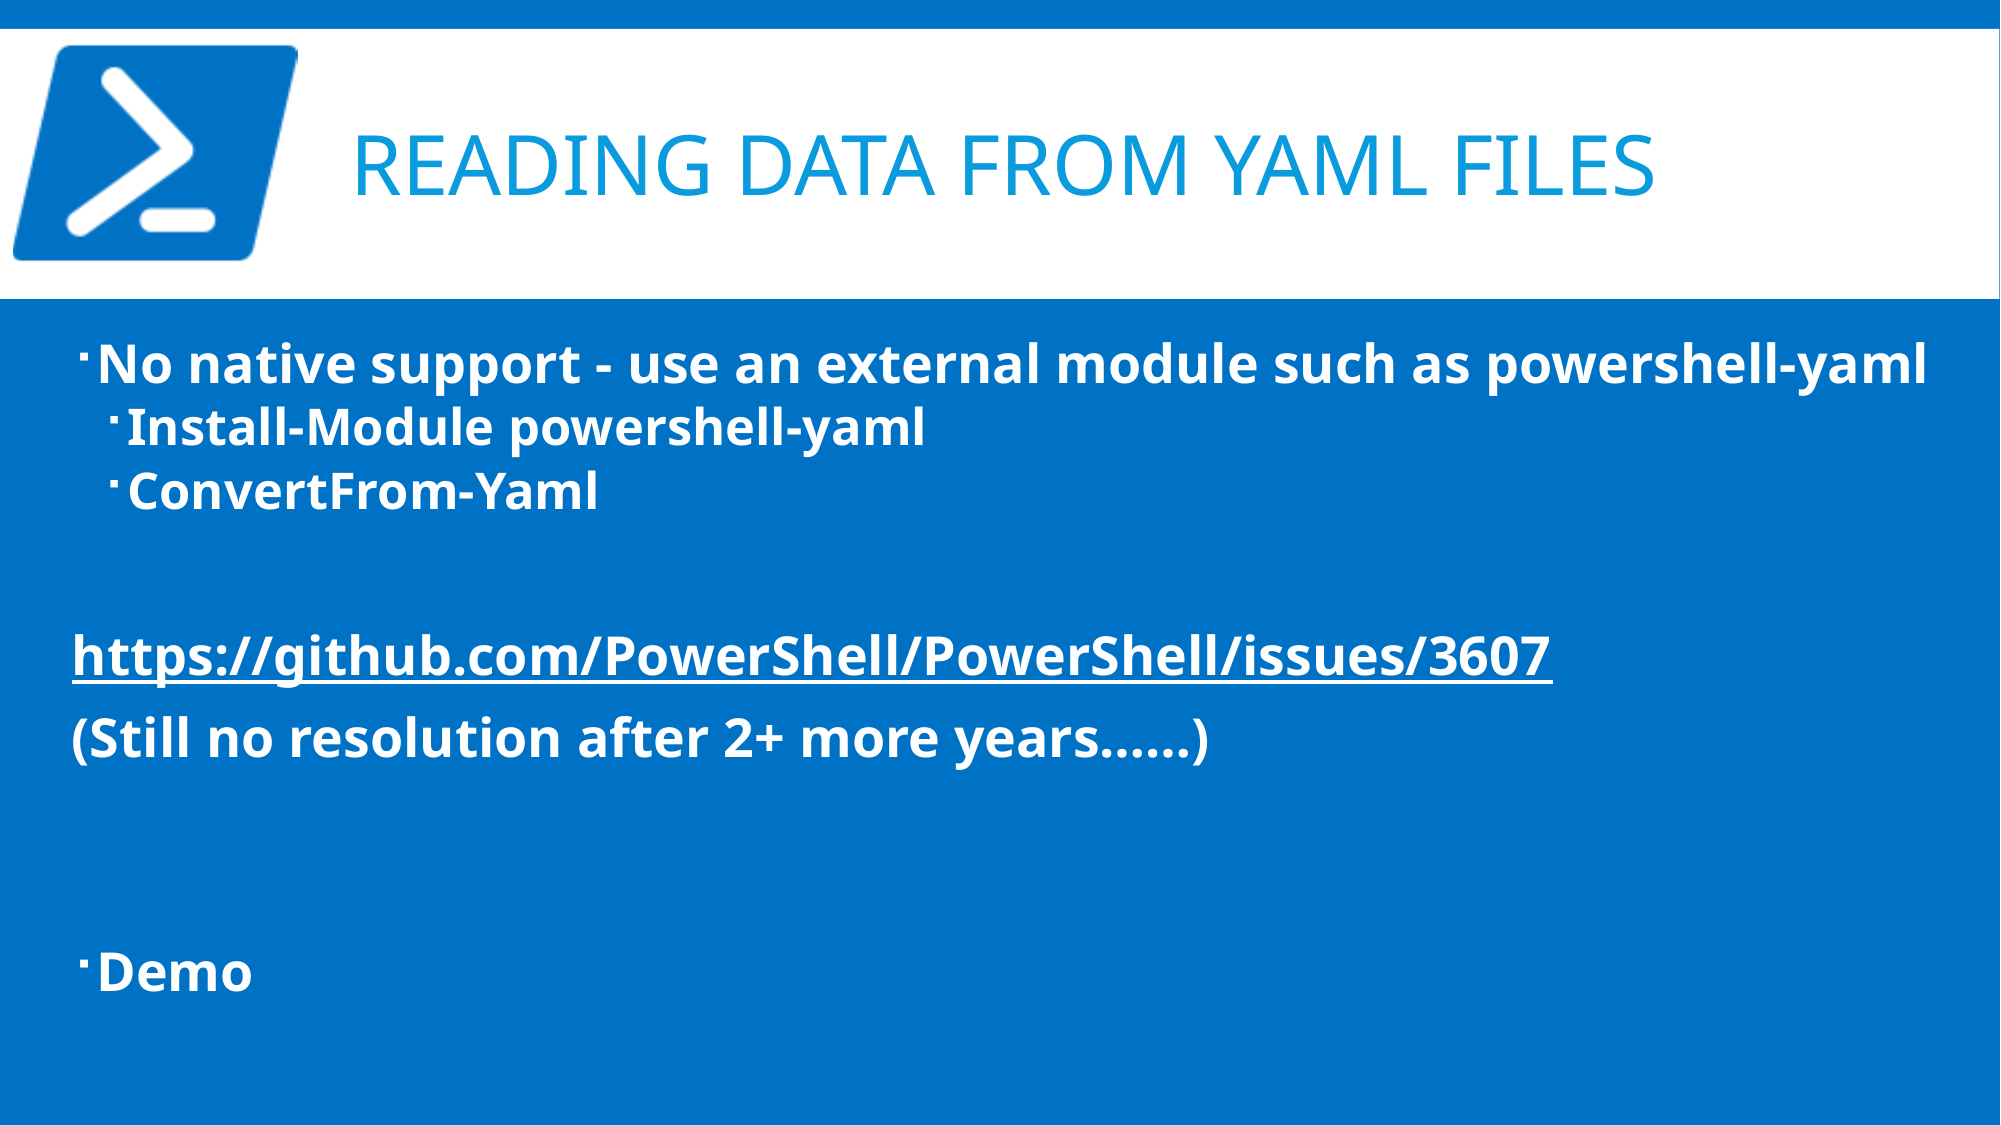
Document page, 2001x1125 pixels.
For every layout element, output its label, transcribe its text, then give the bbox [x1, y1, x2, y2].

list No native support - use an external module such as powershell-yaml Install-Module powershell-yaml ConvertFrom-Yaml https://github.com/PowerShell/PowerShell/issues/3607 (Still no resolution after 2+ more years……) Demo [56, 329, 1957, 1066]
picture [13, 9, 298, 295]
title reading data from YAML files [335, 46, 1803, 295]
